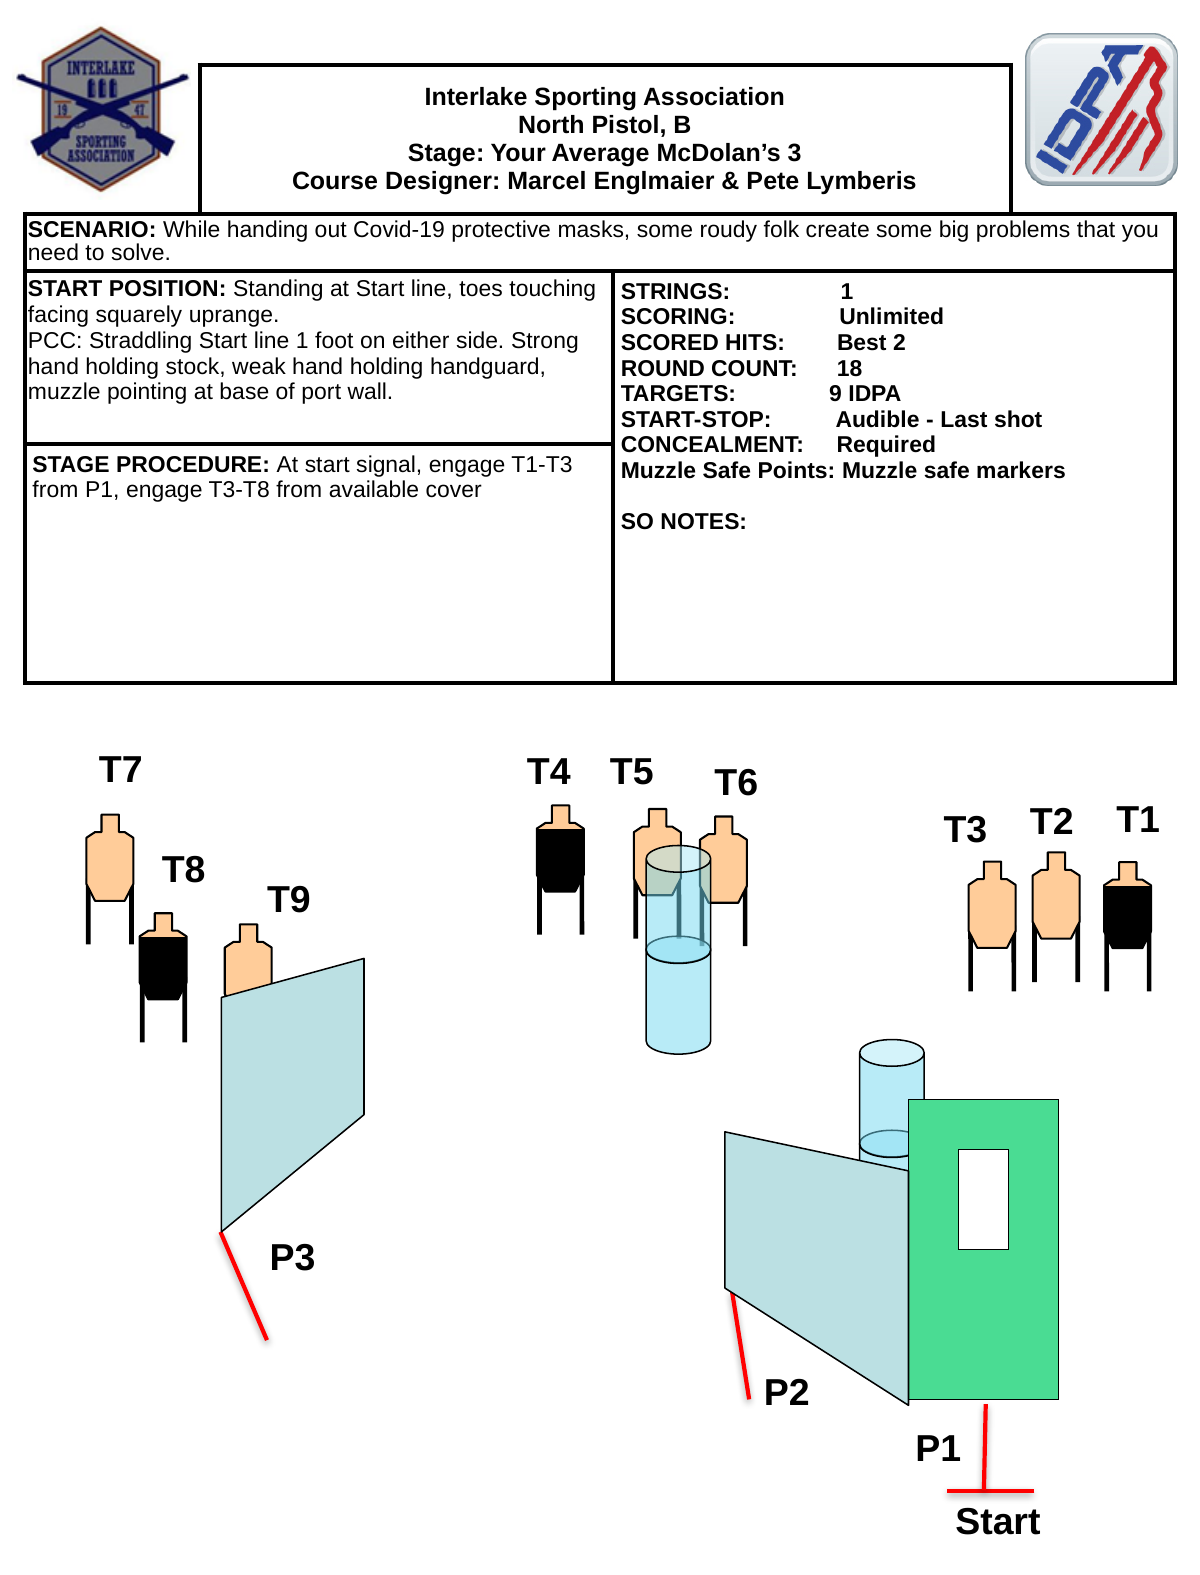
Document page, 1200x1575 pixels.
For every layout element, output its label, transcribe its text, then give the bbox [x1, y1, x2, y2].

text_box [724, 1131, 909, 1406]
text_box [633, 808, 682, 939]
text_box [699, 816, 748, 947]
text_box T3 [928, 798, 1006, 858]
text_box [859, 1039, 925, 1249]
text_box T6 [699, 750, 788, 810]
text_box T2 [1015, 789, 1103, 850]
text_box T5 [595, 739, 683, 800]
text_box T4 [512, 739, 600, 799]
picture [12, 13, 191, 201]
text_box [968, 861, 1017, 992]
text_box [86, 814, 134, 945]
text_box T7 [84, 737, 172, 798]
table_header [25, 65, 198, 212]
picture [1024, 32, 1179, 187]
text_box T9 [252, 867, 340, 928]
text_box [645, 845, 711, 1055]
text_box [731, 1290, 750, 1400]
text_box P3 [254, 1225, 343, 1286]
table_cell SCENARIO: While handing out Covid-19 protective masks, some roudy folk create some big problems that you need to solve. [27, 216, 1173, 269]
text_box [224, 924, 273, 1055]
table_header Interlake Sporting Association North Pistol, B Stage: Your Average McDolan’s 3 Course Designer: Marcel Englmaier & Pete Lymberis [202, 67, 1009, 212]
table_header [1013, 65, 1175, 212]
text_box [536, 805, 585, 935]
text_box T1 [1101, 787, 1189, 848]
table_cell STAGE PROCEDURE: At start signal, engage T1-T3 from P1, engage T3-T8 from available cover [27, 446, 611, 681]
text_box Start [940, 1489, 1082, 1550]
text_box P2 [749, 1360, 837, 1421]
table_cell START POSITION: Standing at Start line, toes touching facing squarely uprange. PCC: Straddling Start line 1 foot on either side. Strong hand holding stock, weak hand holding handguard, muzzle pointing at base of port wall. [27, 273, 611, 442]
text_box [909, 1099, 1059, 1400]
text_box [221, 958, 365, 1230]
text_box T8 [147, 837, 235, 898]
text_box P1 [900, 1416, 977, 1477]
table_cell STRINGS: 1 SCORING: Unlimited SCORED HITS: Best 2 ROUND COUNT: 18 TARGETS: 9 IDPA START-STOP: Audible - Last shot CONCEALMENT: Required Muzzle Safe Points: Muzzle safe markers SO NOTES: [615, 273, 1173, 681]
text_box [1103, 861, 1152, 992]
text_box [139, 913, 188, 1043]
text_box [983, 1403, 987, 1491]
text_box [220, 1231, 268, 1341]
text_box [1032, 852, 1080, 983]
